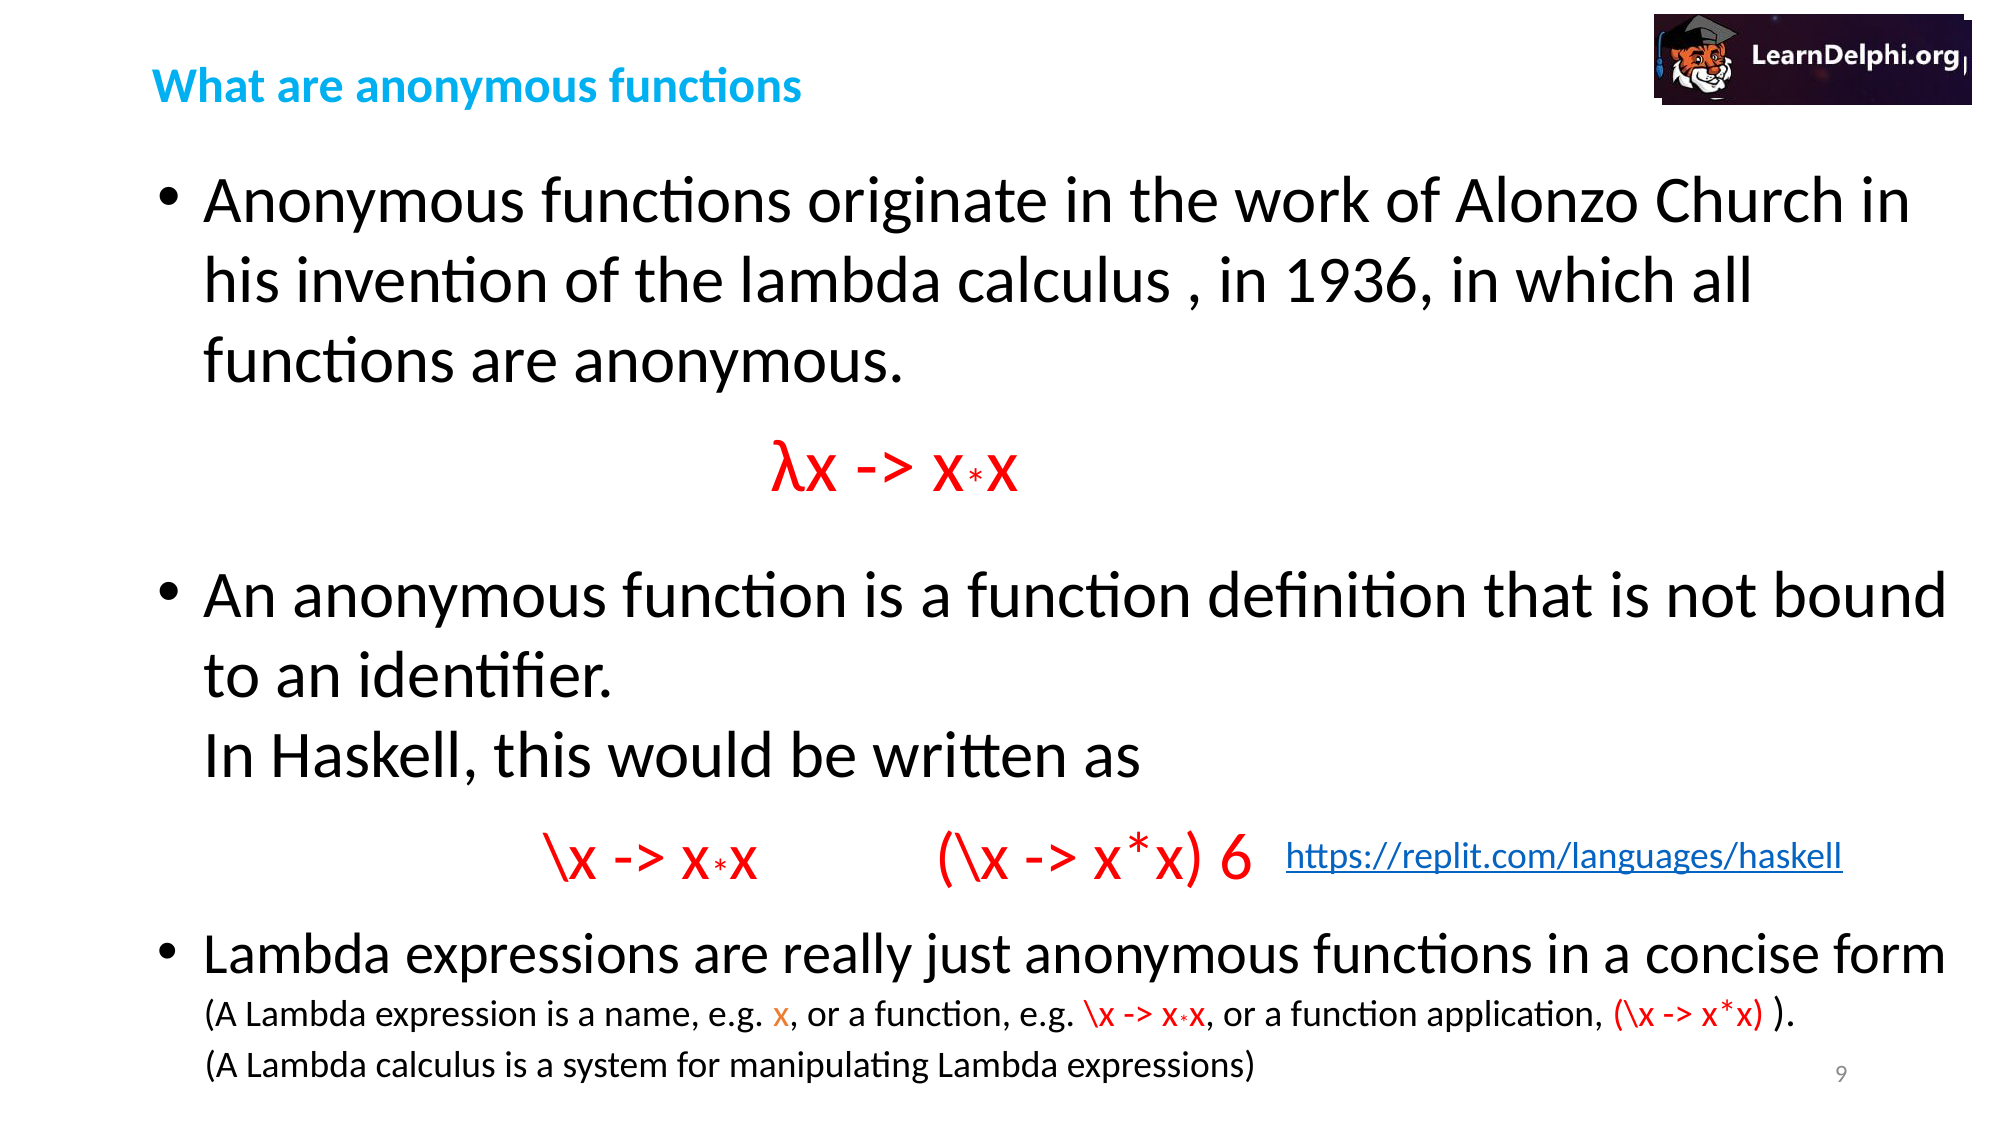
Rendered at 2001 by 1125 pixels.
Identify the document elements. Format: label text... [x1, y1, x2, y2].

text_box Anonymous functions originate in the work of Alonzo Church in his invention of the lambda calculus , in 1936, in which all functions are anonymous. An anonymous function is a function definition that is not bound to an identifier. In Haskell, this would be written as Lambda expressions are really just anonymous functions in a concise form (A Lambda expression is a name, e.g. x, or a function, e.g. \x -> x*x, or a function application, (\x -> x*x) ). (A Lambda calculus is a system for manipulating Lambda expressions) [142, 148, 1972, 1093]
slide_number 9 [1412, 1042, 1863, 1103]
picture [1654, 14, 1972, 105]
text_box What are anonymous functions [137, 45, 1725, 121]
text_box https://replit.com/languages/haskell [1270, 823, 2000, 884]
text_box \x -> x*x [528, 805, 869, 902]
text_box (\x -> x*x) 6 [920, 805, 1269, 901]
text_box λx -> x*x [756, 409, 1064, 516]
